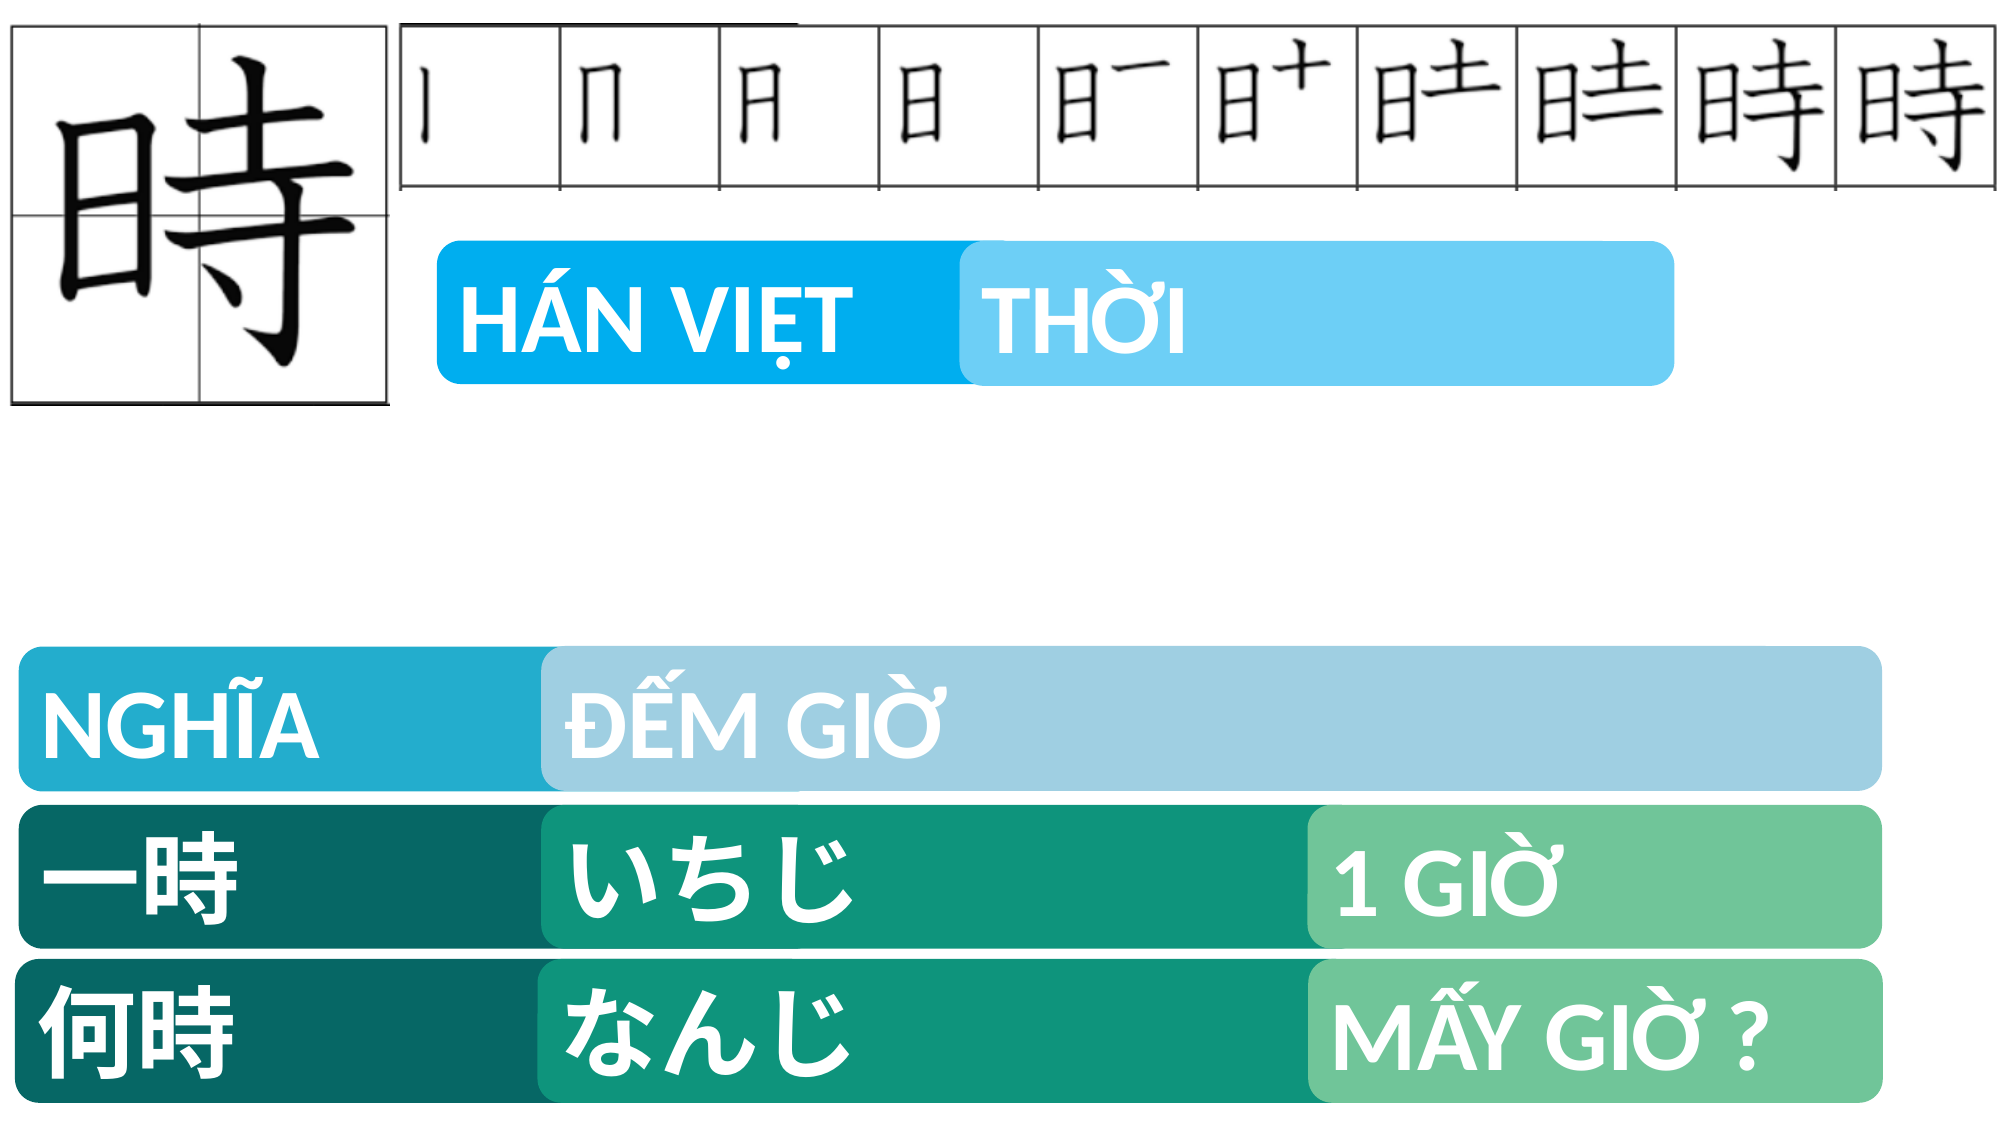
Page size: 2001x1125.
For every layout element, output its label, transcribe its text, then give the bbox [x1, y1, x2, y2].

text_box NGHĨA [17, 645, 801, 793]
text_box 一時 [17, 803, 561, 950]
text_box 1 GIỜ [1306, 803, 1884, 950]
text_box なんじ [536, 957, 1330, 1104]
picture [0, 22, 390, 406]
text_box THỜI [958, 239, 1676, 387]
text_box いちじ [540, 803, 1328, 950]
text_box MẤY GIỜ ? [1307, 957, 1884, 1104]
picture [393, 23, 2000, 191]
text_box HÁN VIỆT [435, 239, 982, 386]
text_box ĐẾM GIỜ [540, 644, 1884, 792]
text_box 何時 [13, 957, 560, 1104]
